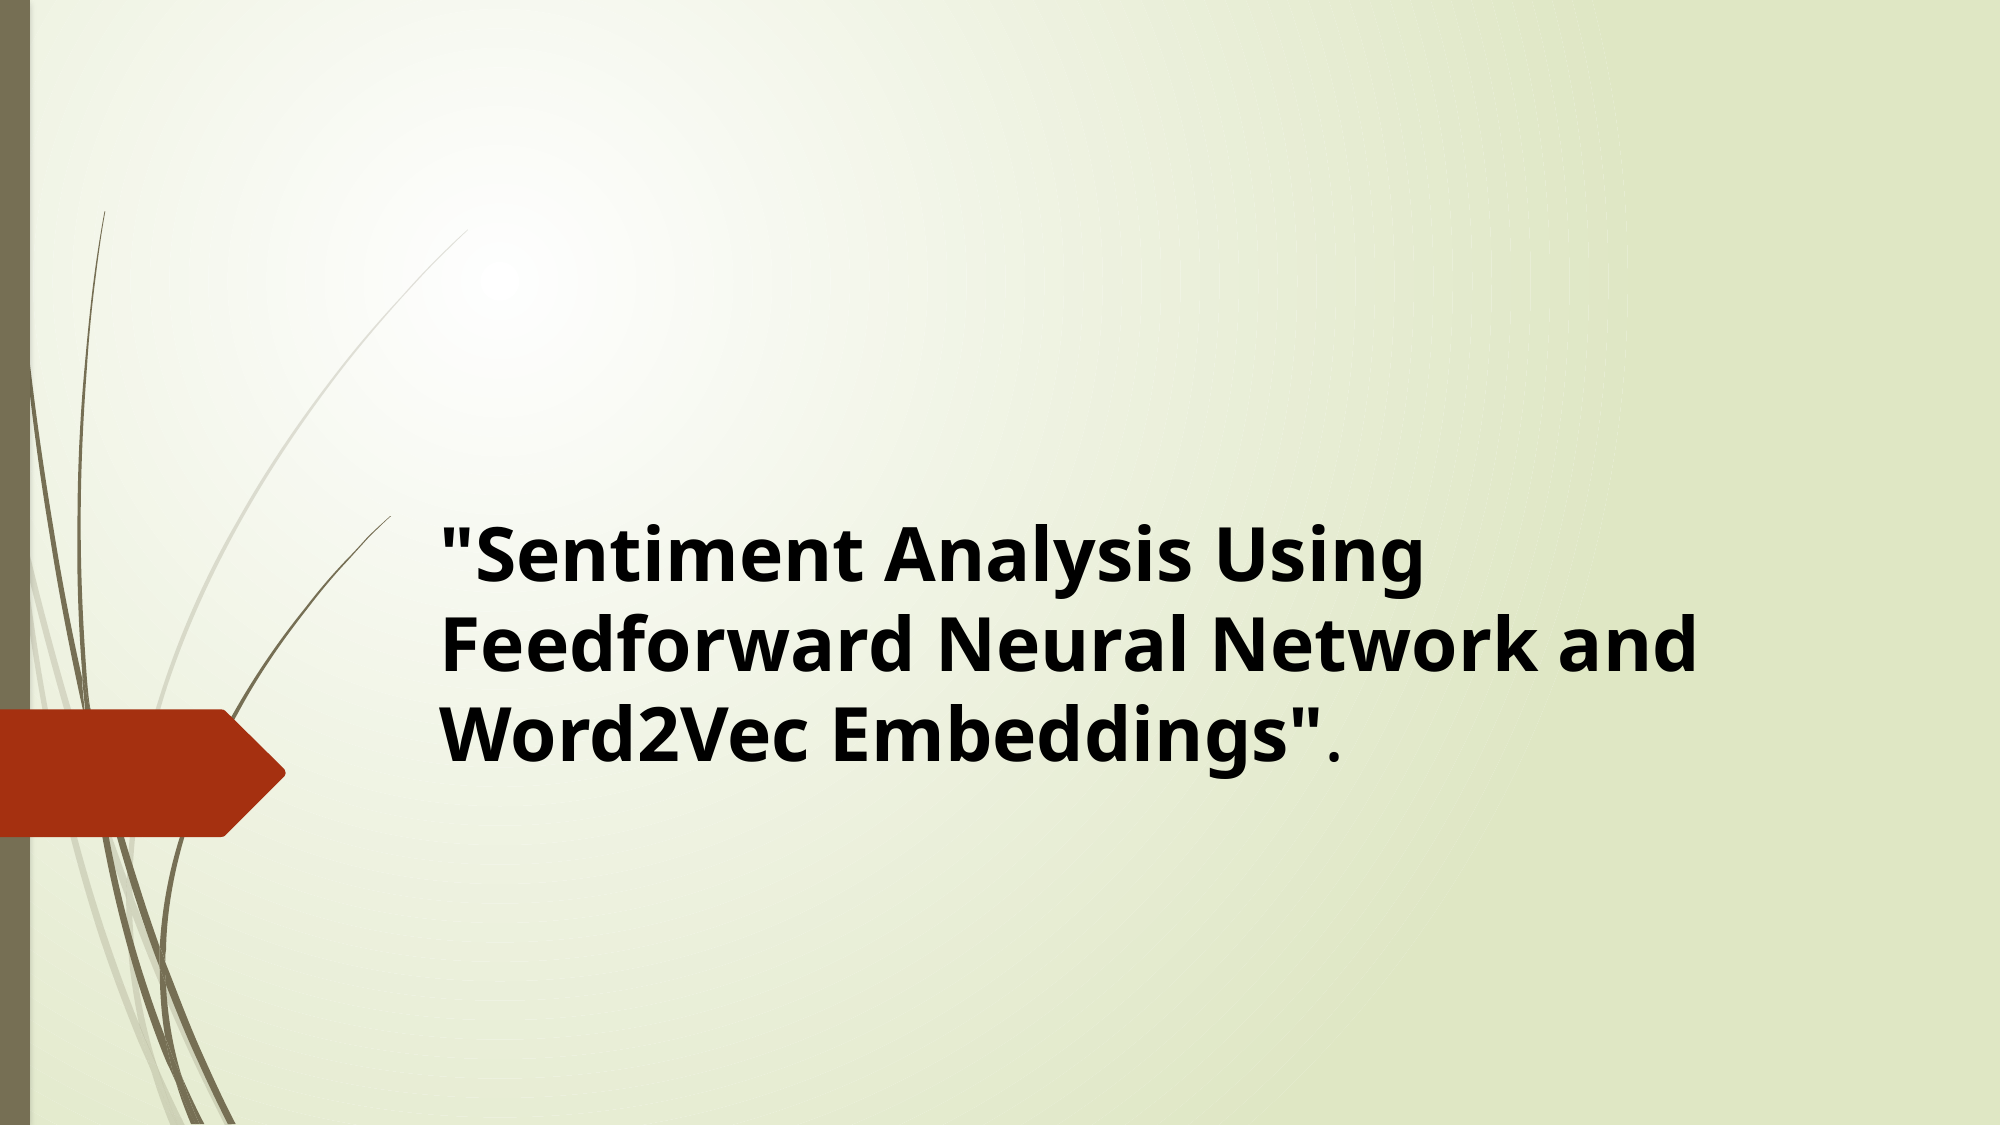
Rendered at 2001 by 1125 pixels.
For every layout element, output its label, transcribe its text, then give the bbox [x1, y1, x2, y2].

title "Sentiment Analysis Using Feedforward Neural Network and Word2Vec Embeddings". [424, 412, 1888, 784]
